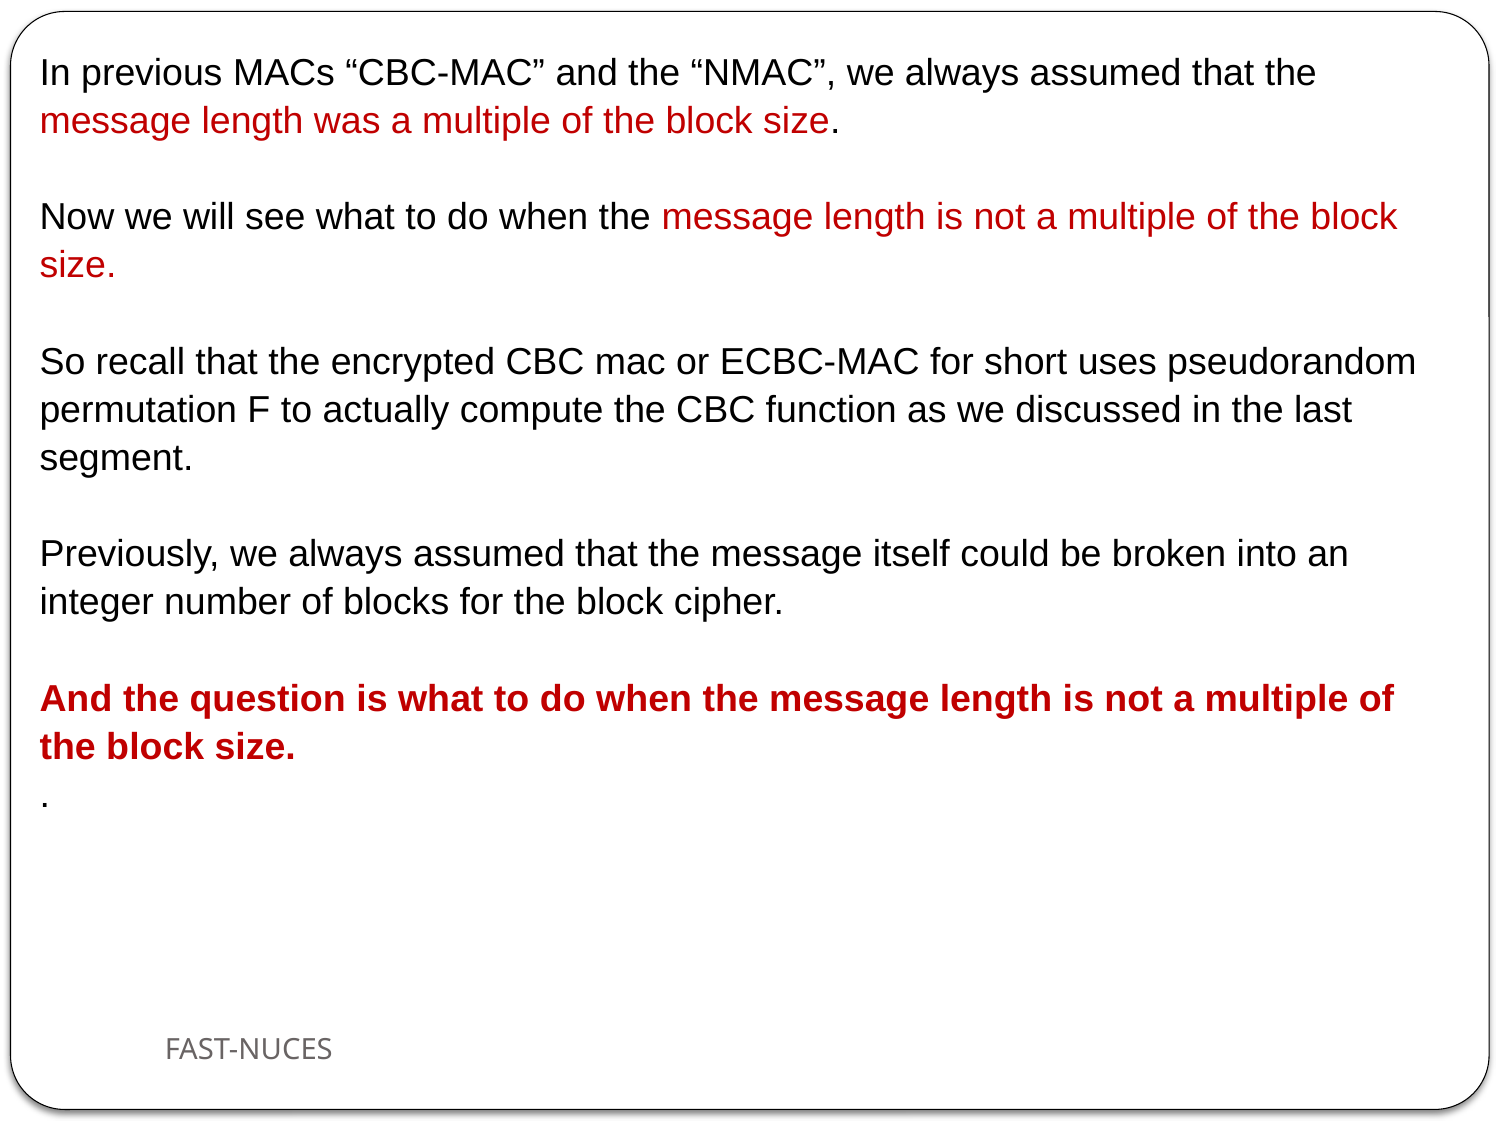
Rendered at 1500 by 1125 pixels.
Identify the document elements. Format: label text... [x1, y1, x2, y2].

text_box In previous MACs “CBC-MAC” and the “NMAC”, we always assumed that the message length was a multiple of the block size. Now we will see what to do when the message length is not a multiple of the block size. So recall that the encrypted CBC mac or ECBC-MAC for short uses pseudorandom permutation F to actually compute the CBC function as we discussed in the last segment. Previously, we always assumed that the message itself could be broken into an integer number of blocks for the block cipher. And the question is what to do when the message length is not a multiple of the block size. . [24, 37, 1463, 823]
footer FAST-NUCES [150, 1012, 800, 1088]
